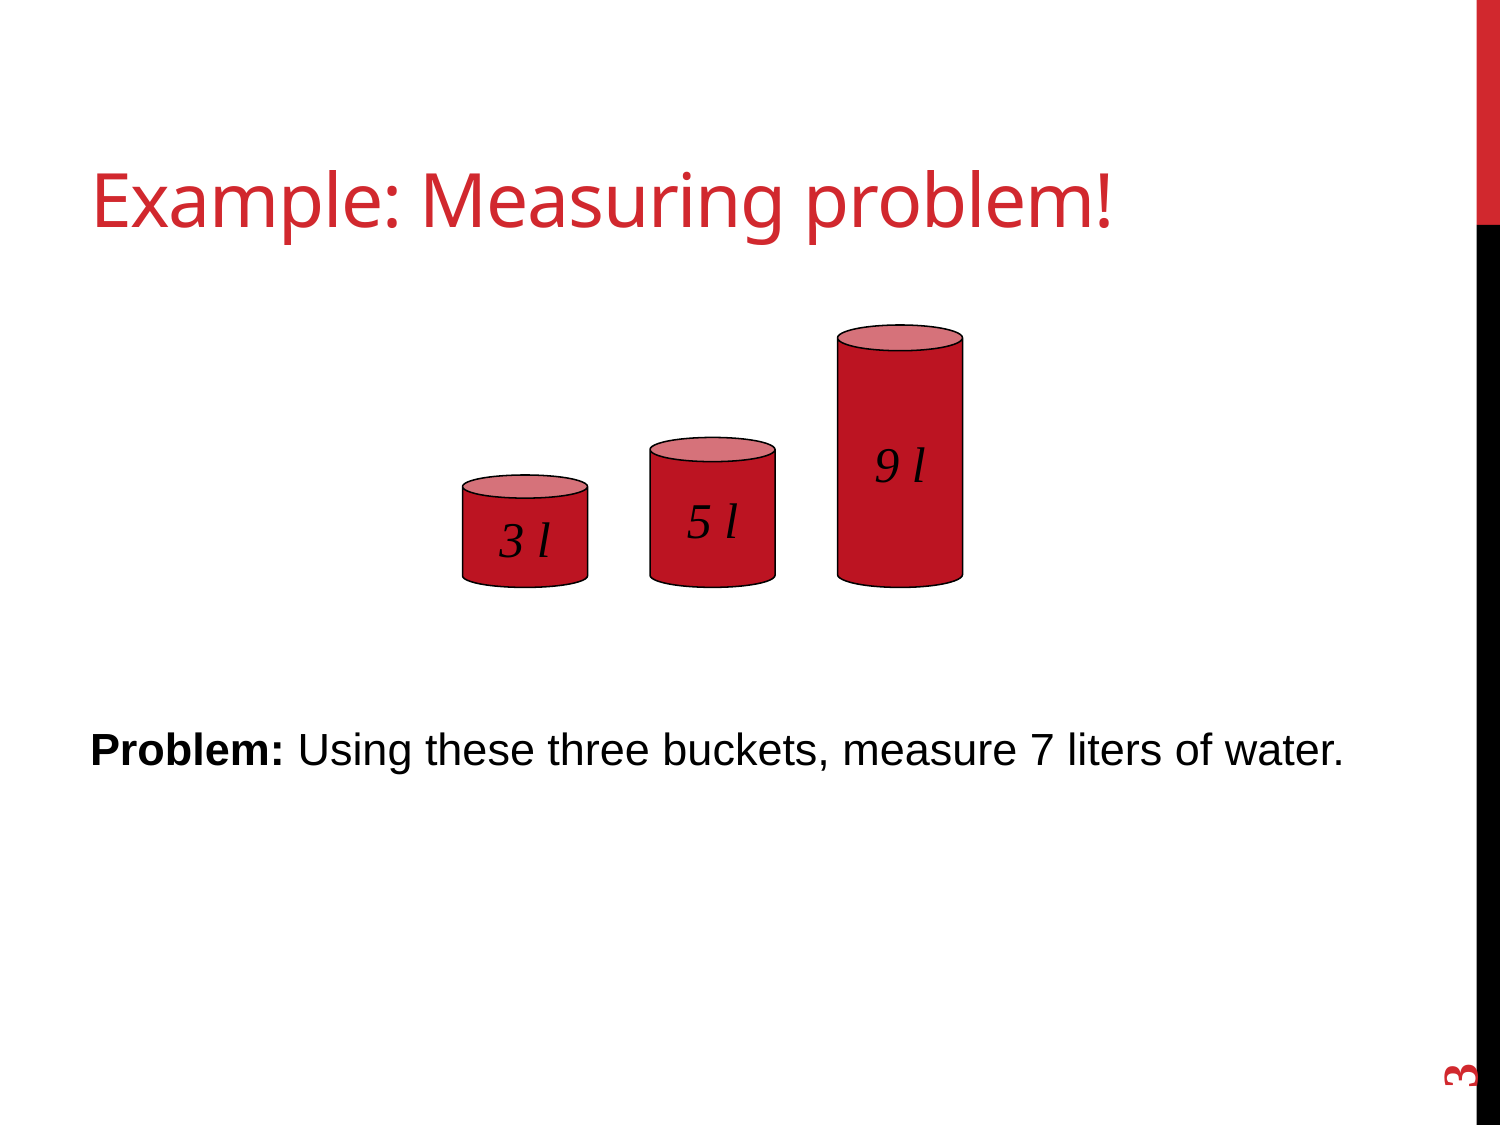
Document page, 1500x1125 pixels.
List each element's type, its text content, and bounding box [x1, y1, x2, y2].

list Problem: Using these three buckets, measure 7 liters of water. [75, 712, 1417, 825]
slide_number 3 [1427, 887, 1488, 1104]
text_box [461, 324, 964, 588]
title Example: Measuring problem! [75, 25, 1400, 250]
